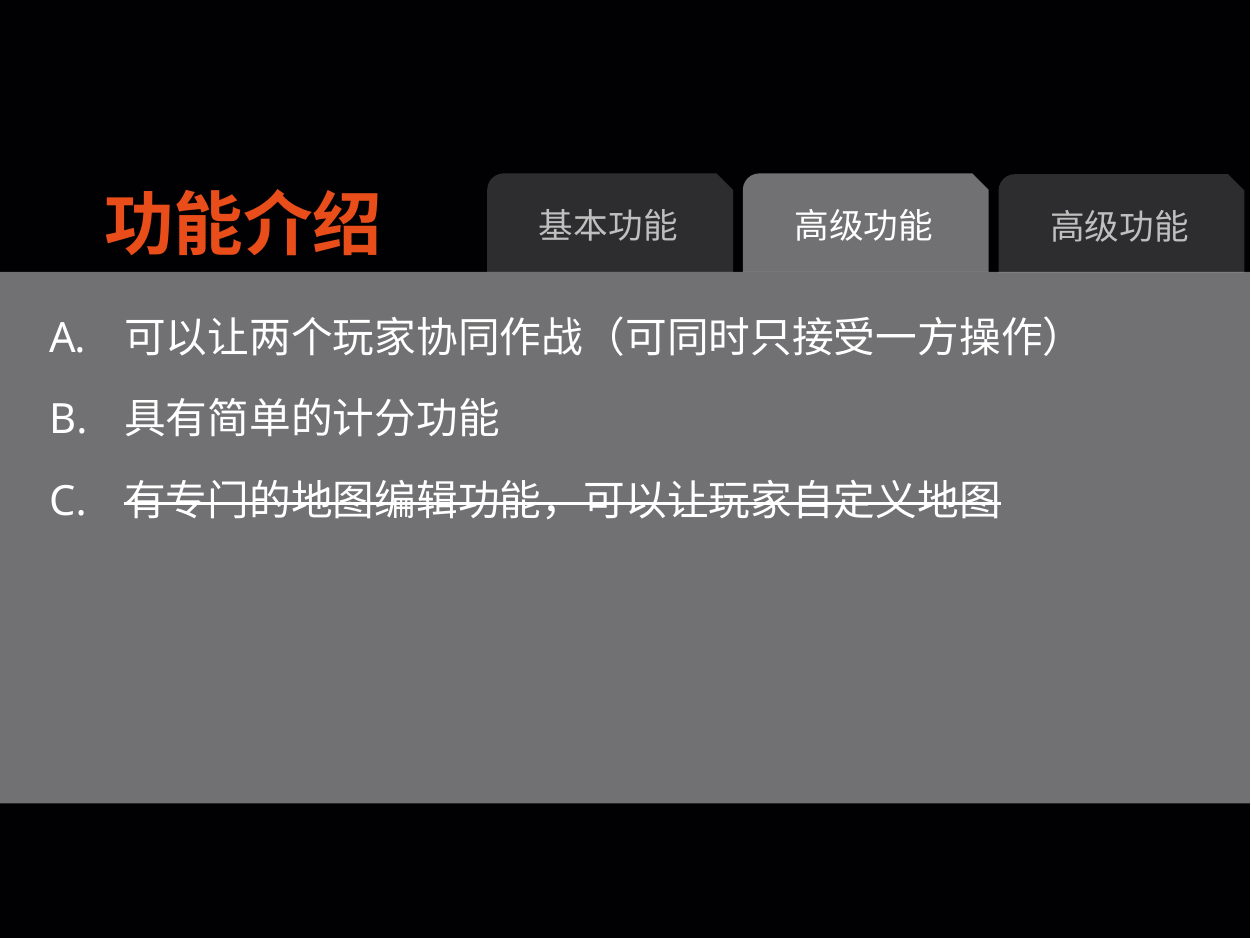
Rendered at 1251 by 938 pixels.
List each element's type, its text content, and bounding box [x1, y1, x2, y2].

text_box 基本功能 [485, 171, 736, 274]
text_box 高级功能 [996, 172, 1247, 275]
text_box 可以让两个玩家协同作战（可同时只接受一方操作） 具有简单的计分功能 有专门的地图编辑功能，可以让玩家自定义地图 [34, 303, 1175, 531]
text_box 功能介绍 [89, 172, 397, 271]
text_box [0, 270, 1250, 805]
text_box 高级功能 [740, 171, 991, 274]
